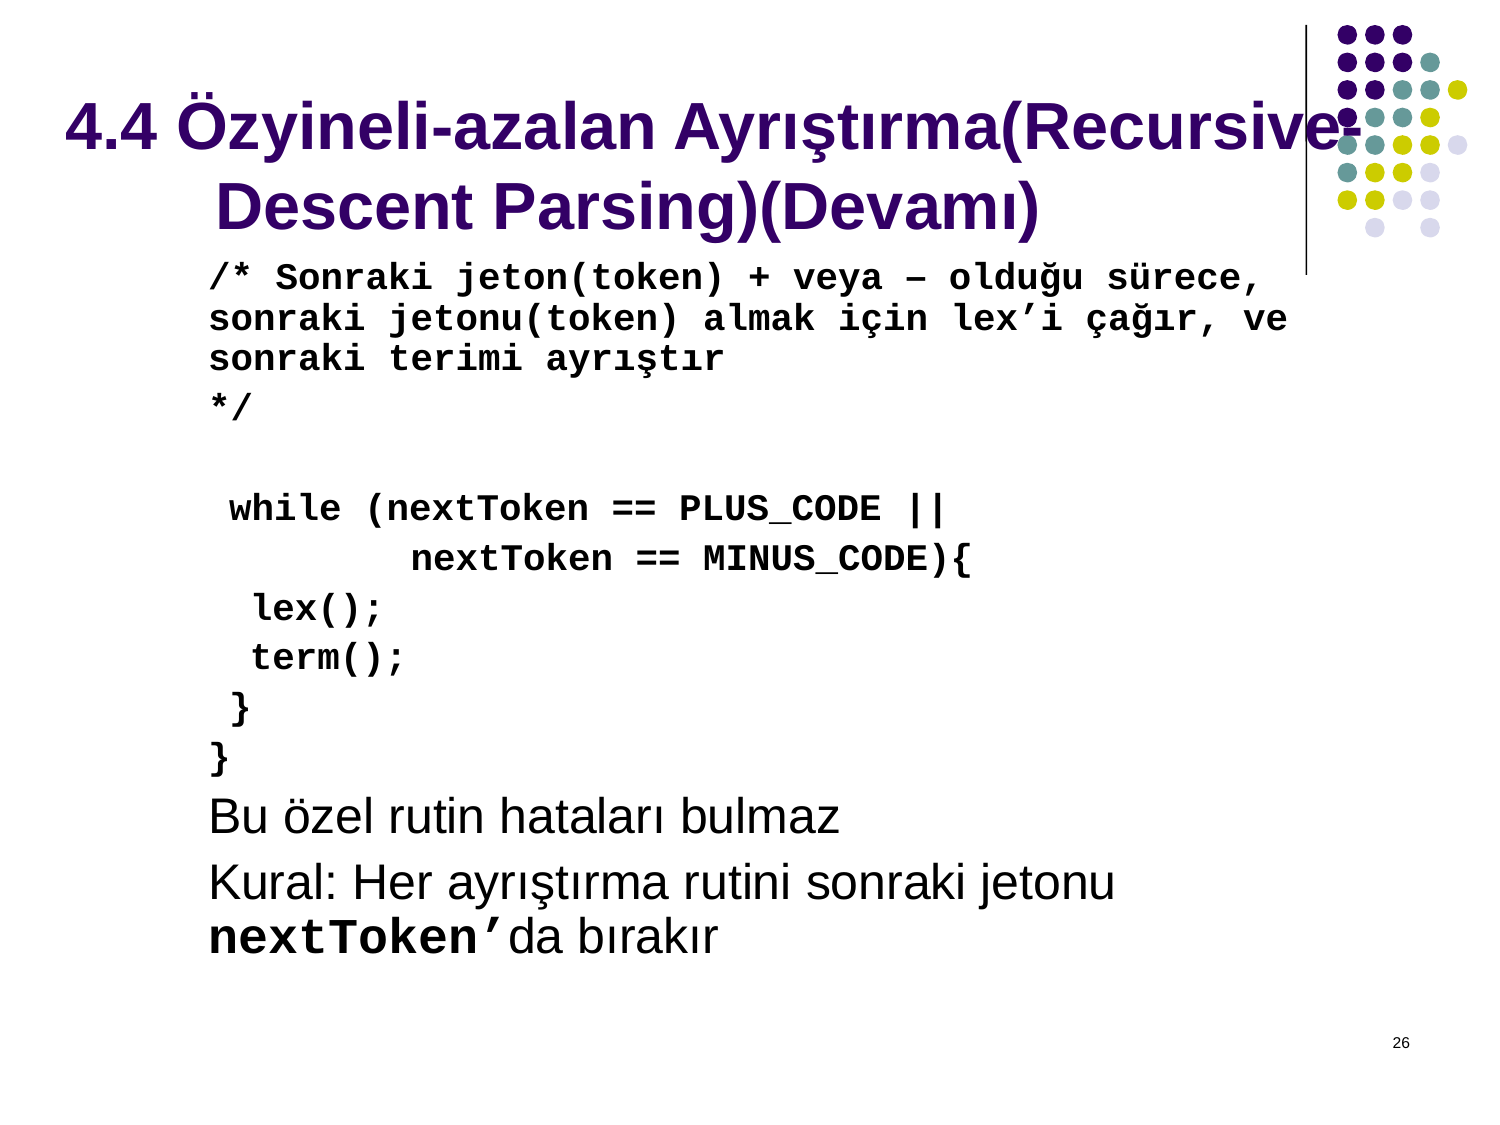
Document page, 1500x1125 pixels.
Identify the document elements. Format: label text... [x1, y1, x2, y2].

list /* Sonraki jeton(token) + veya – olduğu sürece, sonraki jetonu(token) almak için lex’i çağır, ve sonraki terimi ayrıştır */ while (nextToken == PLUS_CODE || nextToken == MINUS_CODE){ lex(); term(); } } Bu özel rutin hataları bulmaz Kural: Her ayrıştırma rutini sonraki jetonu nextToken’da bırakır [187, 249, 1400, 974]
slide_number 26 [1074, 1025, 1425, 1100]
title 4.4 Özyineli-azalan Ayrıştırma(Recursive- Descent Parsing)(Devamı) [50, 37, 1463, 250]
